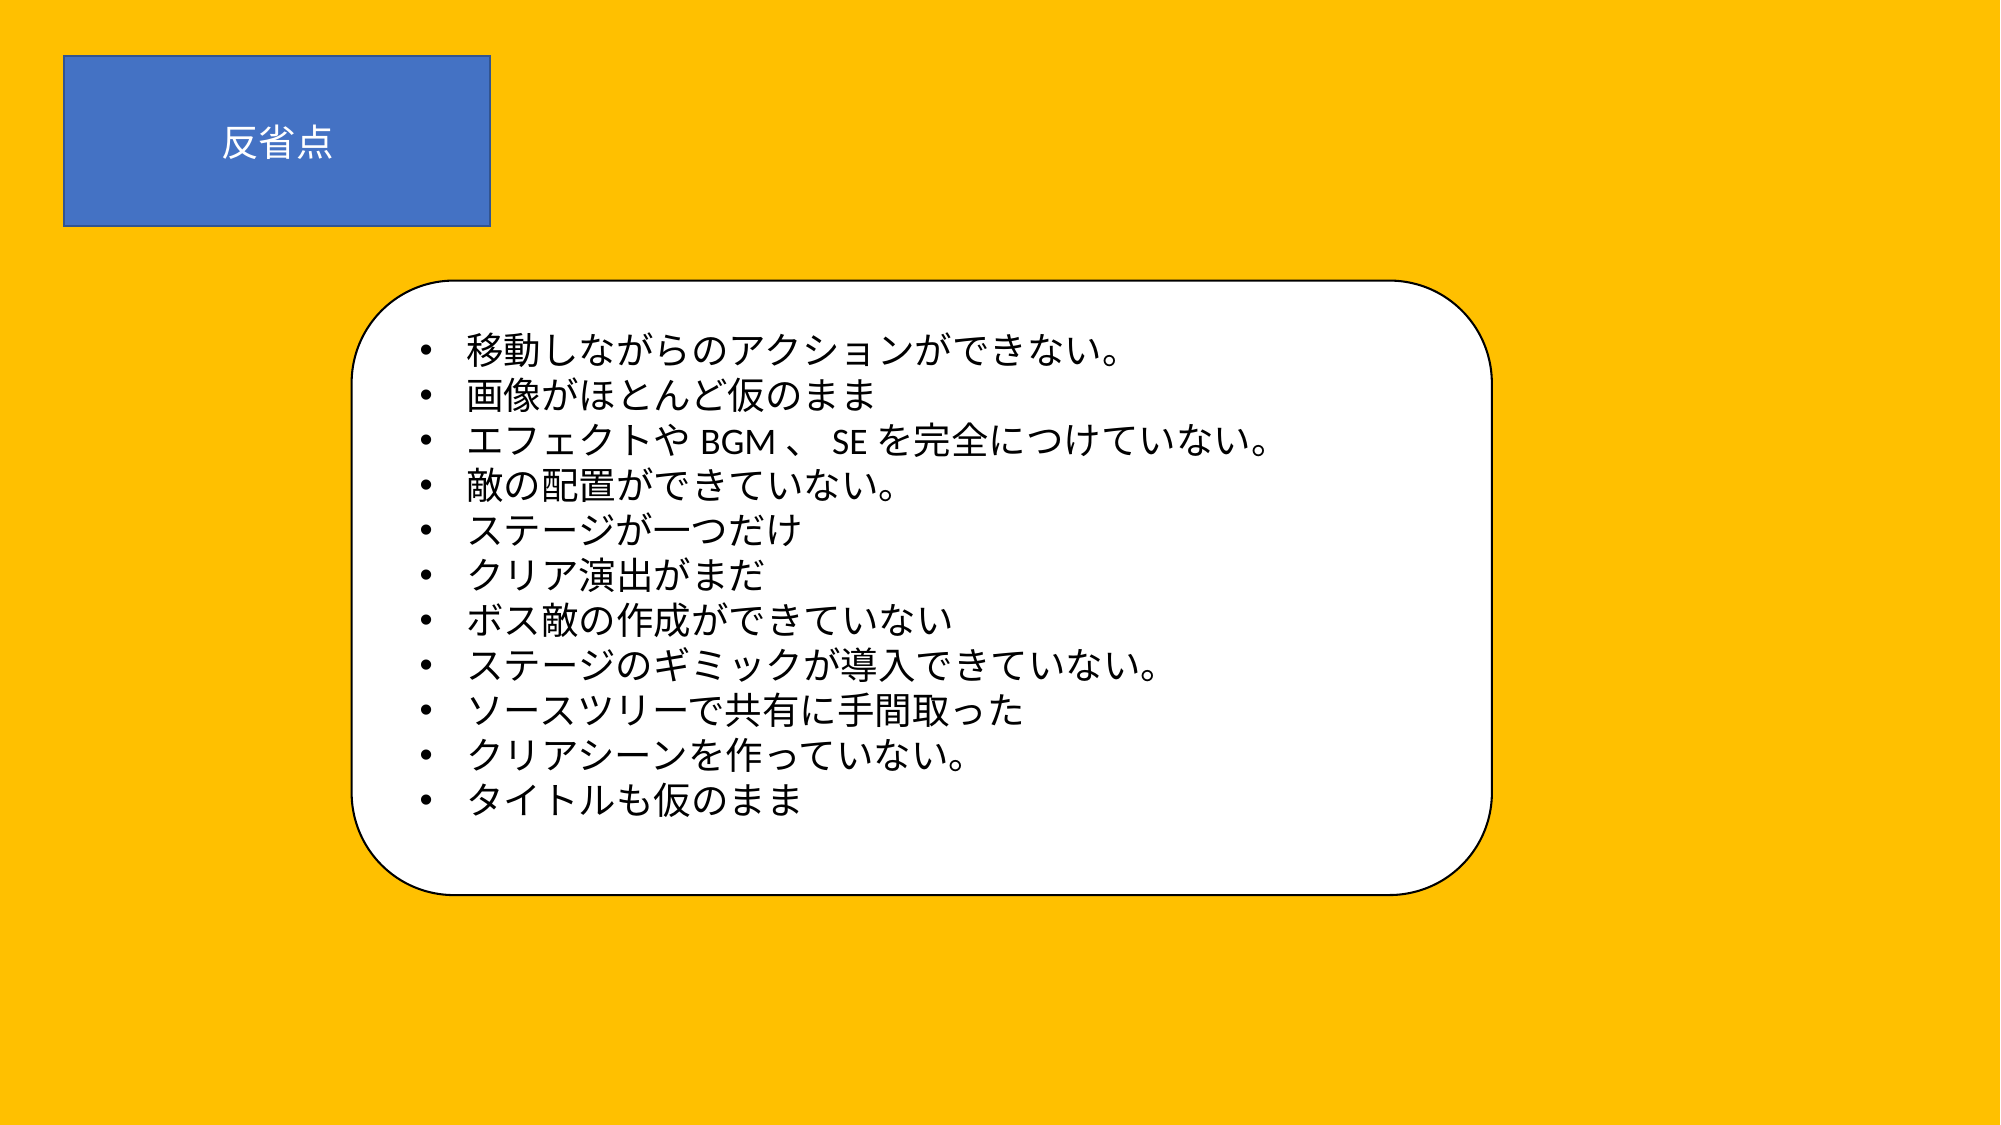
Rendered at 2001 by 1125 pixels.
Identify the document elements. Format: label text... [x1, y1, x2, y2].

text_box [350, 279, 1493, 897]
text_box 移動しながらのアクションができない。 画像がほとんど仮のまま エフェクトやBGM、SEを完全につけていない。 敵の配置ができていない。 ステージが一つだけ クリア演出がまだ ボス敵の作成ができていない ステージのギミックが導入できていない。 ソースツリーで共有に手間取った クリアシーンを作っていない。 タイトルも仮のまま [404, 319, 1436, 830]
text_box 反省点 [63, 55, 491, 227]
